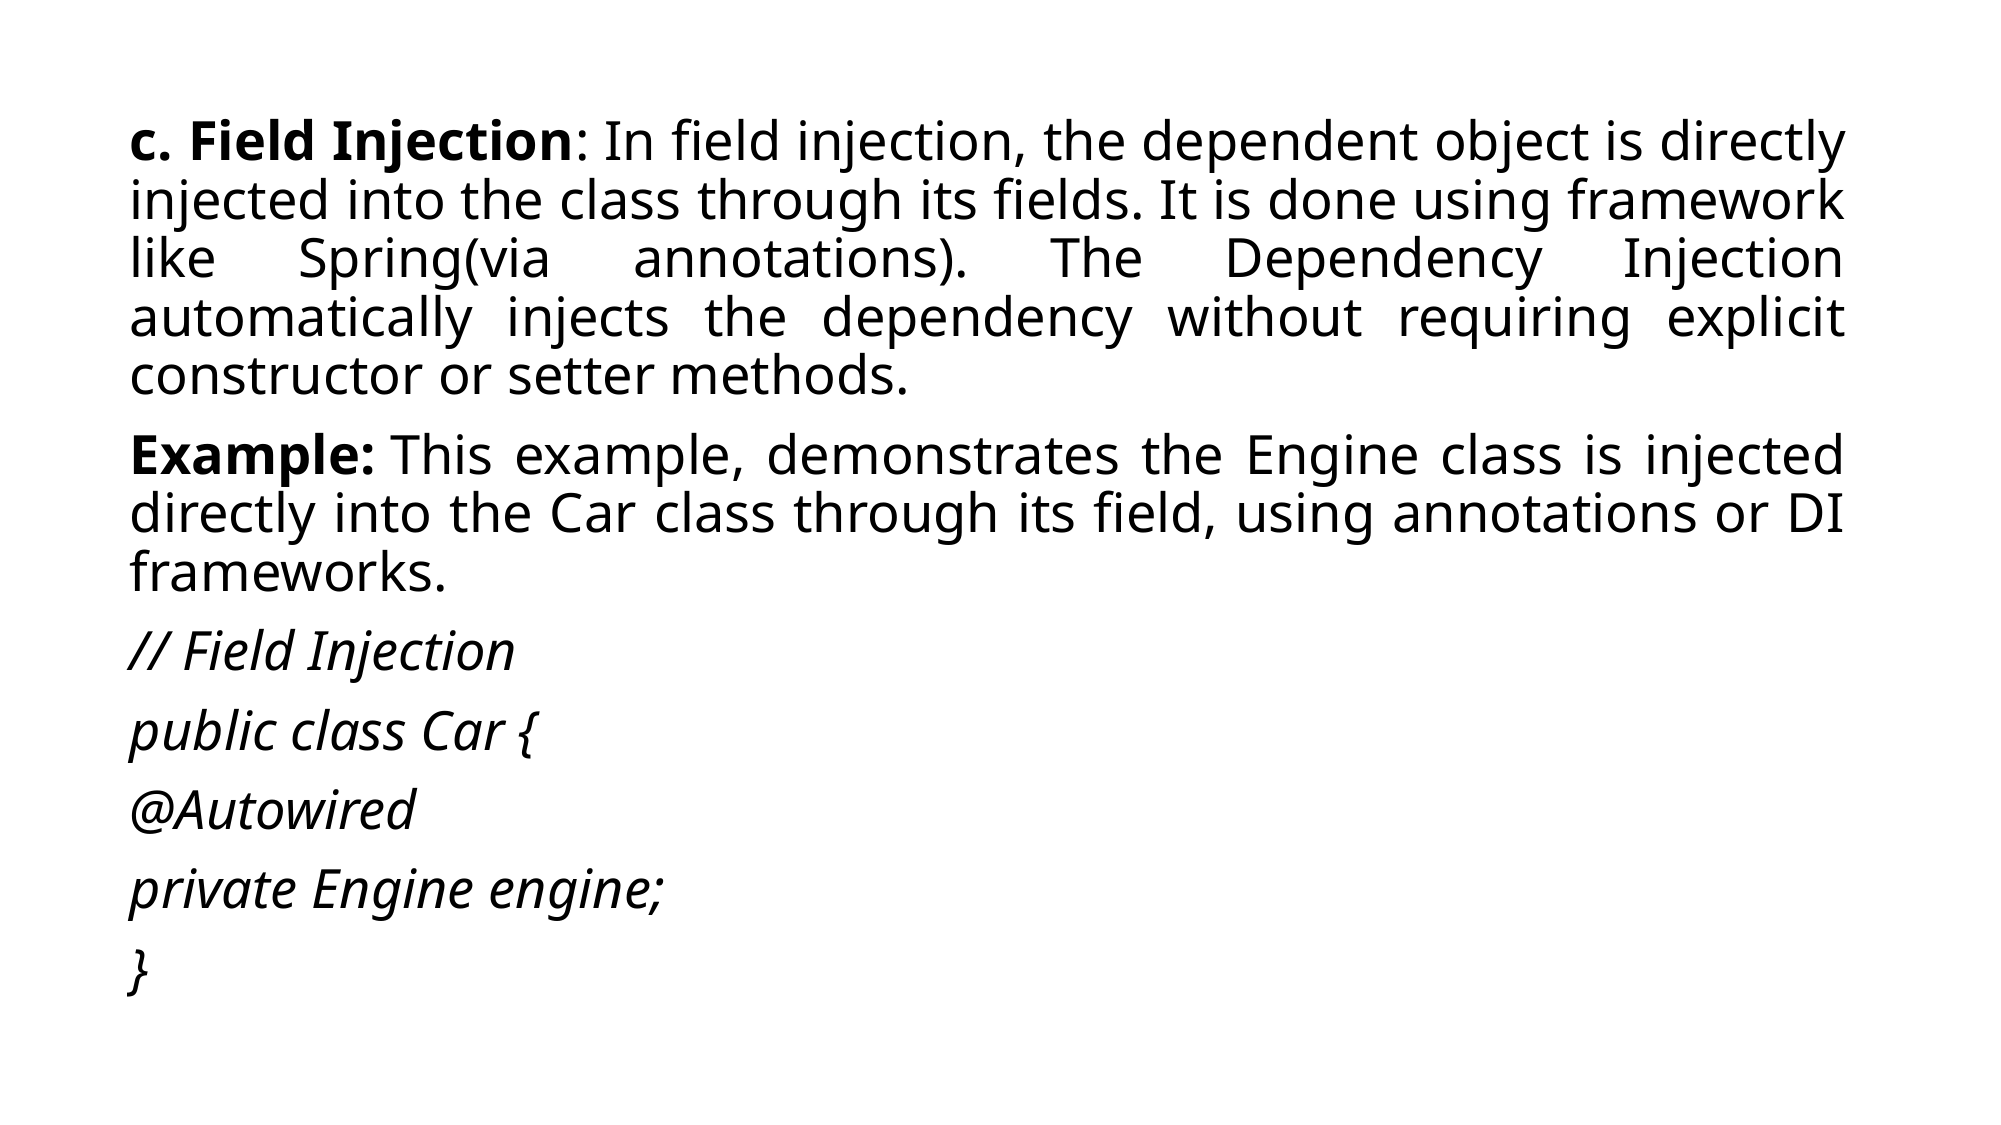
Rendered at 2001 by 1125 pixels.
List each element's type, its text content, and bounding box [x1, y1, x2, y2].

list c. Field Injection: In field injection, the dependent object is directly injected into the class through its fields. It is done using framework like Spring(via annotations). The Dependency Injection automatically injects the dependency without requiring explicit constructor or setter methods. Example: This example, demonstrates the Engine class is injected directly into the Car class through its field, using annotations or DI frameworks. // Field Injection public class Car { @Autowired private Engine engine; } [115, 106, 1863, 1014]
